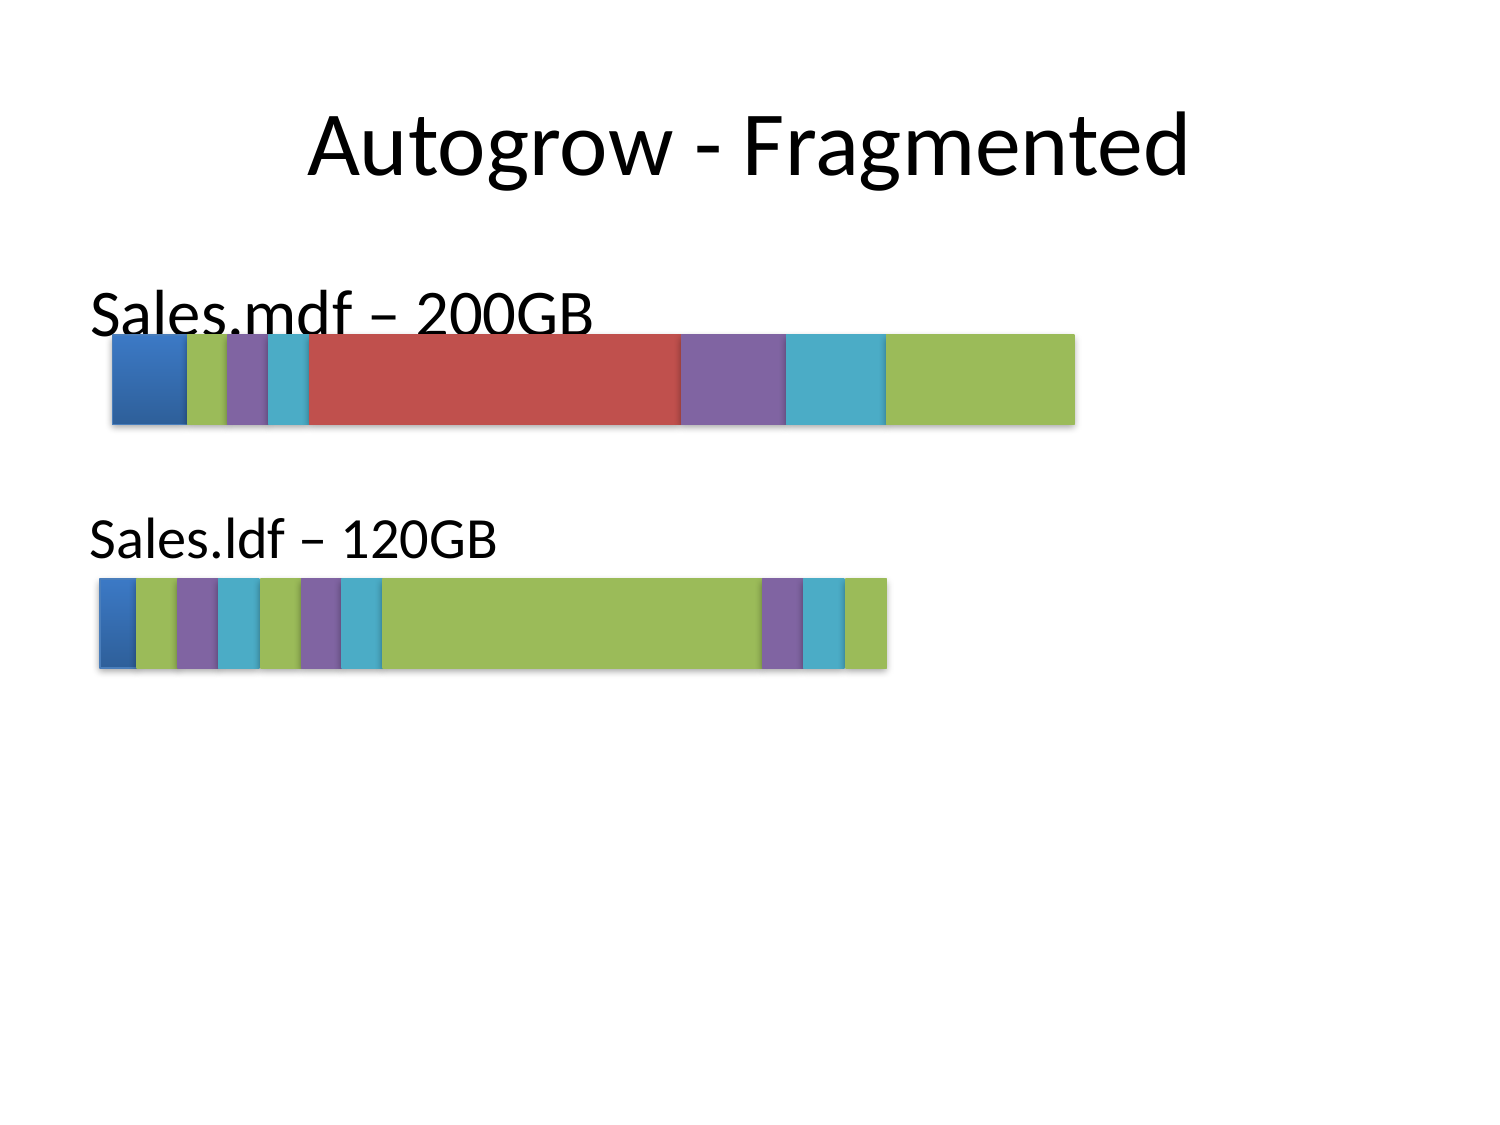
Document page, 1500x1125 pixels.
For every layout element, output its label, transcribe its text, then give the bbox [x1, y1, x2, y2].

text_box [309, 334, 680, 425]
title Autogrow - Fragmented [74, 44, 1426, 233]
text_box [112, 334, 186, 425]
text_box [260, 578, 300, 669]
text_box [786, 334, 885, 425]
text_box [762, 578, 802, 669]
text_box [845, 578, 887, 669]
text_box [382, 578, 761, 669]
text_box [341, 578, 381, 669]
text_box [136, 578, 176, 669]
text_box [803, 578, 844, 669]
text_box [886, 334, 1075, 425]
text_box [218, 578, 259, 669]
text_box [227, 334, 267, 425]
text_box [301, 578, 340, 669]
text_box [681, 334, 785, 425]
list Sales.mdf – 200GB [74, 262, 1317, 425]
text_box [177, 578, 217, 669]
text_box [187, 334, 226, 425]
text_box [99, 578, 135, 669]
text_box Sales.ldf – 120GB [74, 492, 1425, 578]
text_box [268, 334, 308, 425]
